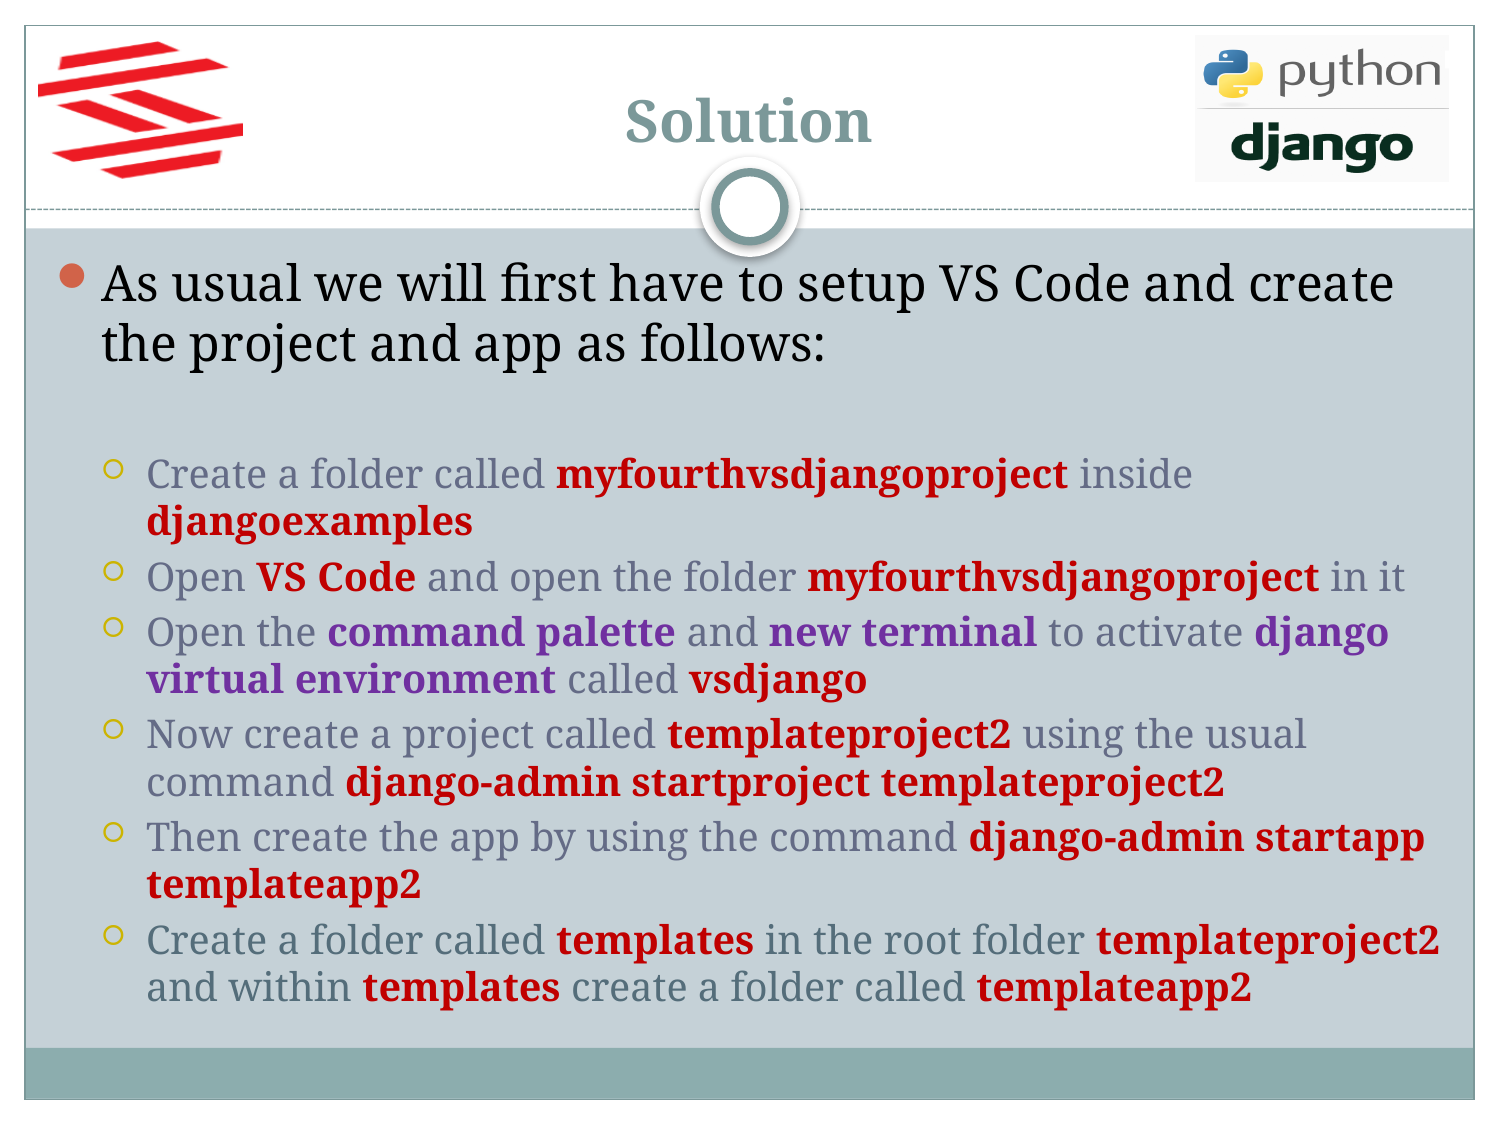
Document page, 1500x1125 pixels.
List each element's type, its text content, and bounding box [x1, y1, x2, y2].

picture [1195, 34, 1449, 183]
picture [37, 40, 243, 185]
title Solution [237, 37, 1190, 162]
list As usual we will first have to setup VS Code and create the project and app as follows: Create a folder called myfourthvsdjangoproject inside djangoexamples Open VS Code and open the folder myfourthvsdjangoproject in it Open the command palette and new terminal to activate django virtual environment called vsdjango Now create a project called templateproject2 using the usual command django-admin startproject templateproject2 Then create the app by using the command django-admin startapp templateapp2 Create a folder called templates in the root folder templateproject2 and within templates create a folder called templateapp2 [41, 243, 1471, 1125]
